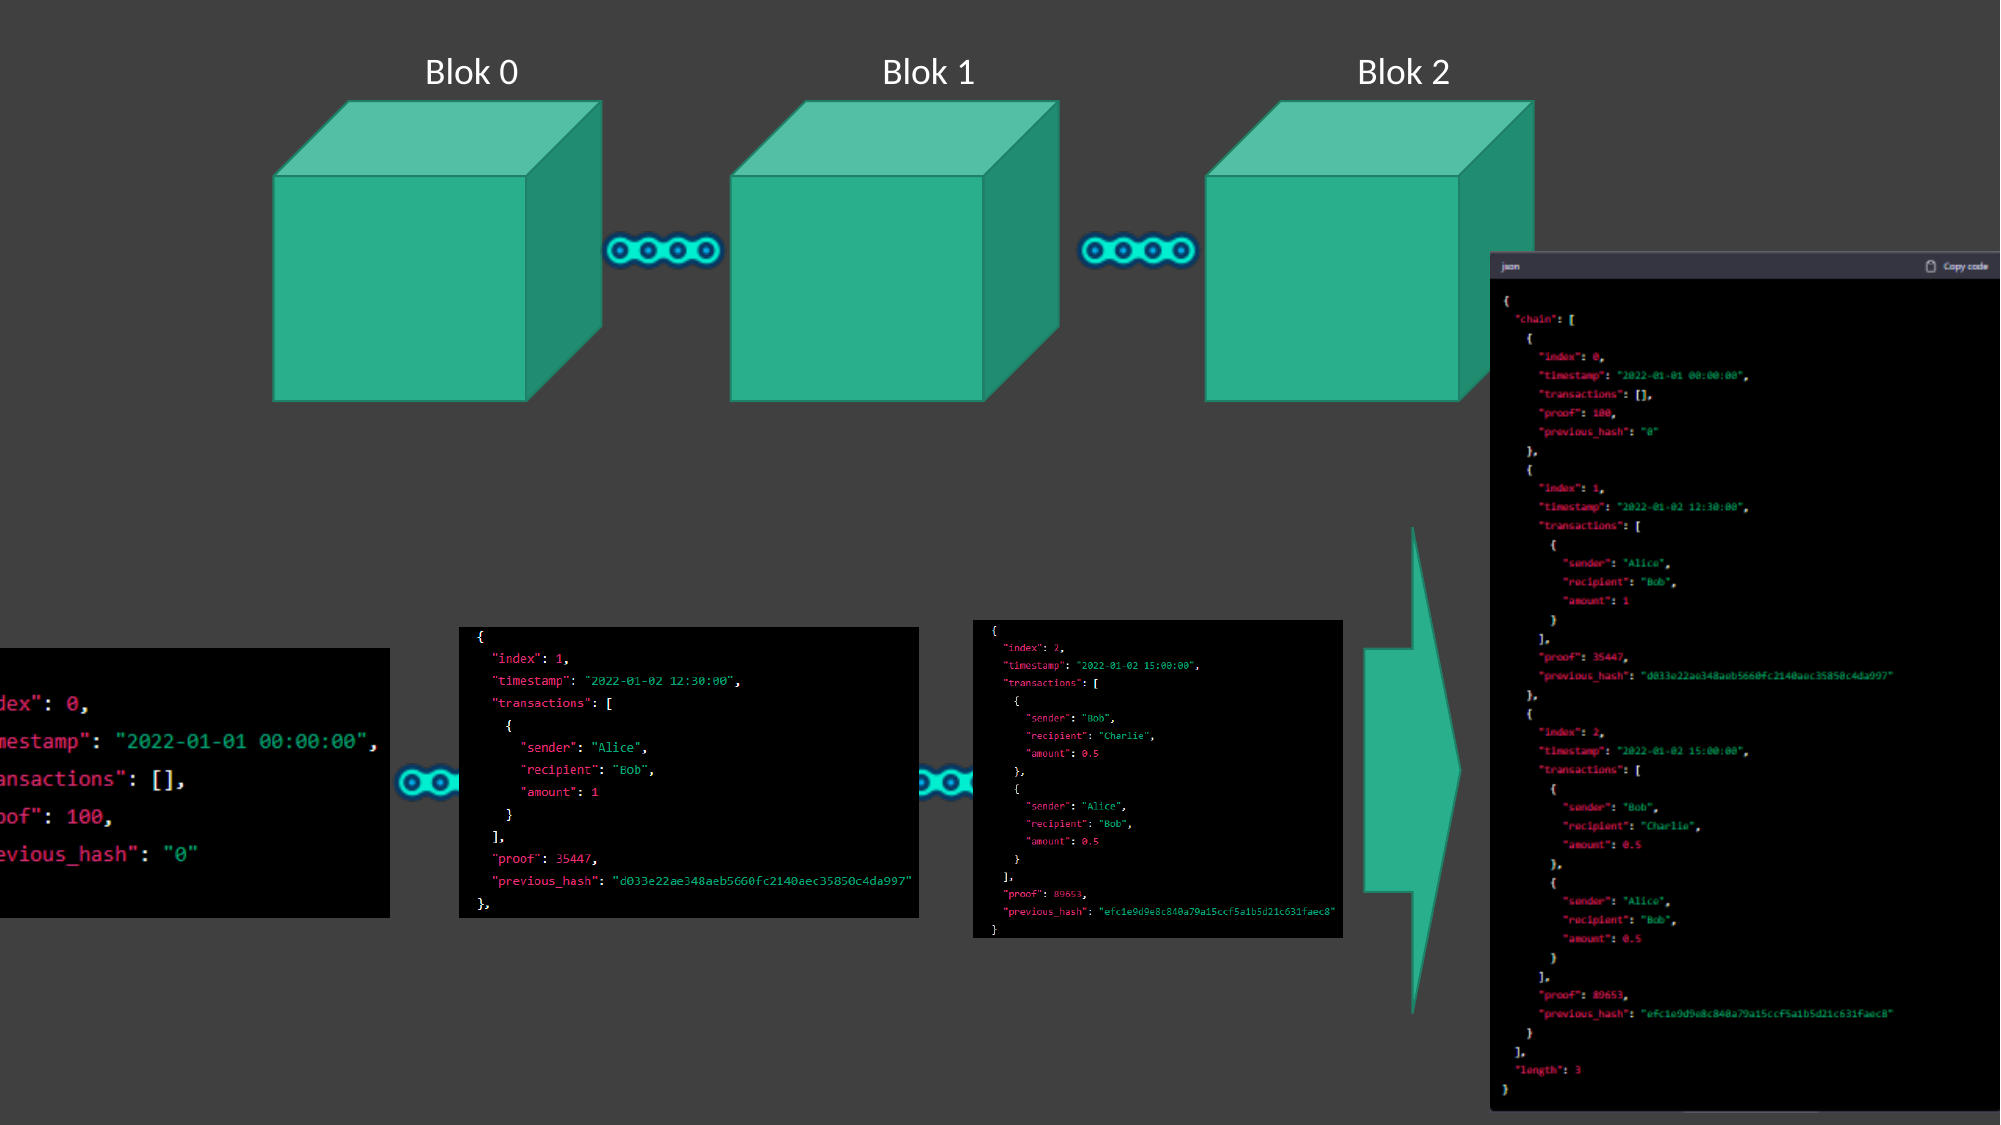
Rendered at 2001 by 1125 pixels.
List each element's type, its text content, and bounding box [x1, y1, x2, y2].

text_box Blok 1 [816, 39, 1042, 100]
picture [1490, 251, 2000, 1113]
text_box [729, 100, 1060, 403]
text_box Blok 2 [1291, 39, 1517, 100]
text_box [1204, 100, 1535, 403]
text_box [1363, 526, 1462, 1014]
picture [1072, 184, 1206, 318]
picture [597, 184, 731, 318]
text_box Blok 0 [359, 39, 585, 100]
text_box [272, 100, 603, 403]
picture [0, 620, 1343, 938]
